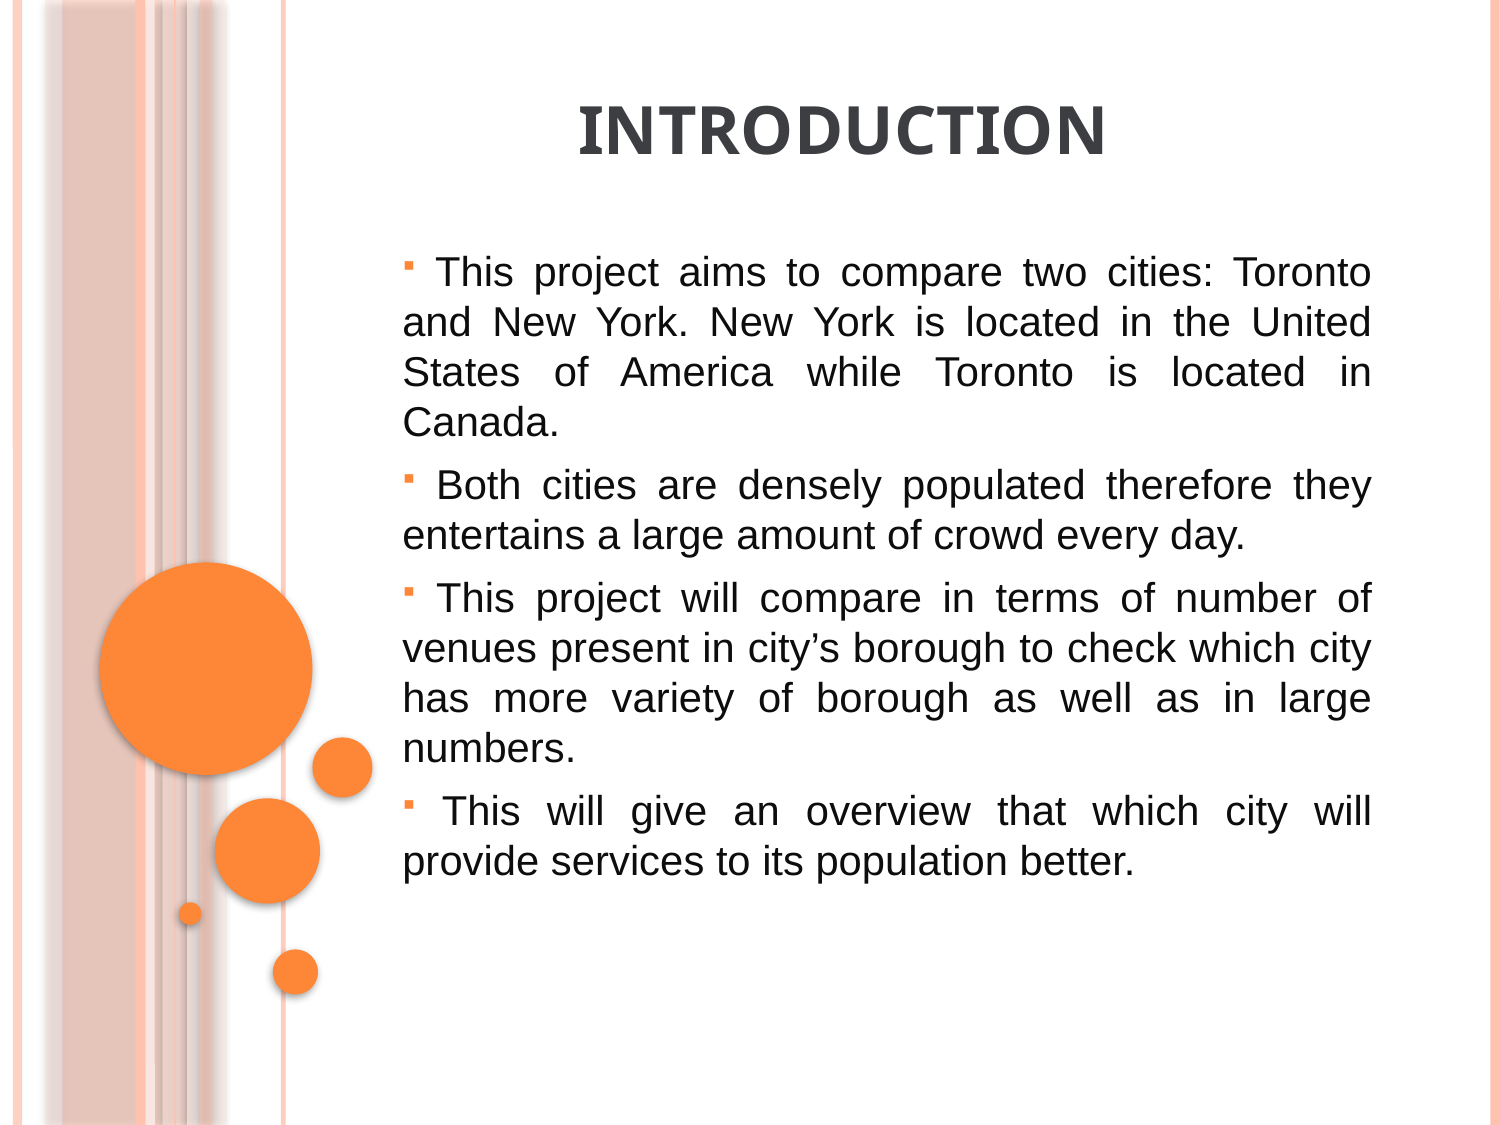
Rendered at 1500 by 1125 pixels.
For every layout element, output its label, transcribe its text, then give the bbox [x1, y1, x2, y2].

title Introduction [337, 24, 1350, 175]
subtitle This project aims to compare two cities: Toronto and New York. New York is located in the United States of America while Toronto is located in Canada. Both cities are densely populated therefore they entertains a large amount of crowd every day. This project will compare in terms of number of venues present in city’s borough to check which city has more variety of borough as well as in large numbers. This will give an overview that which city will provide services to its population better. [387, 237, 1388, 988]
